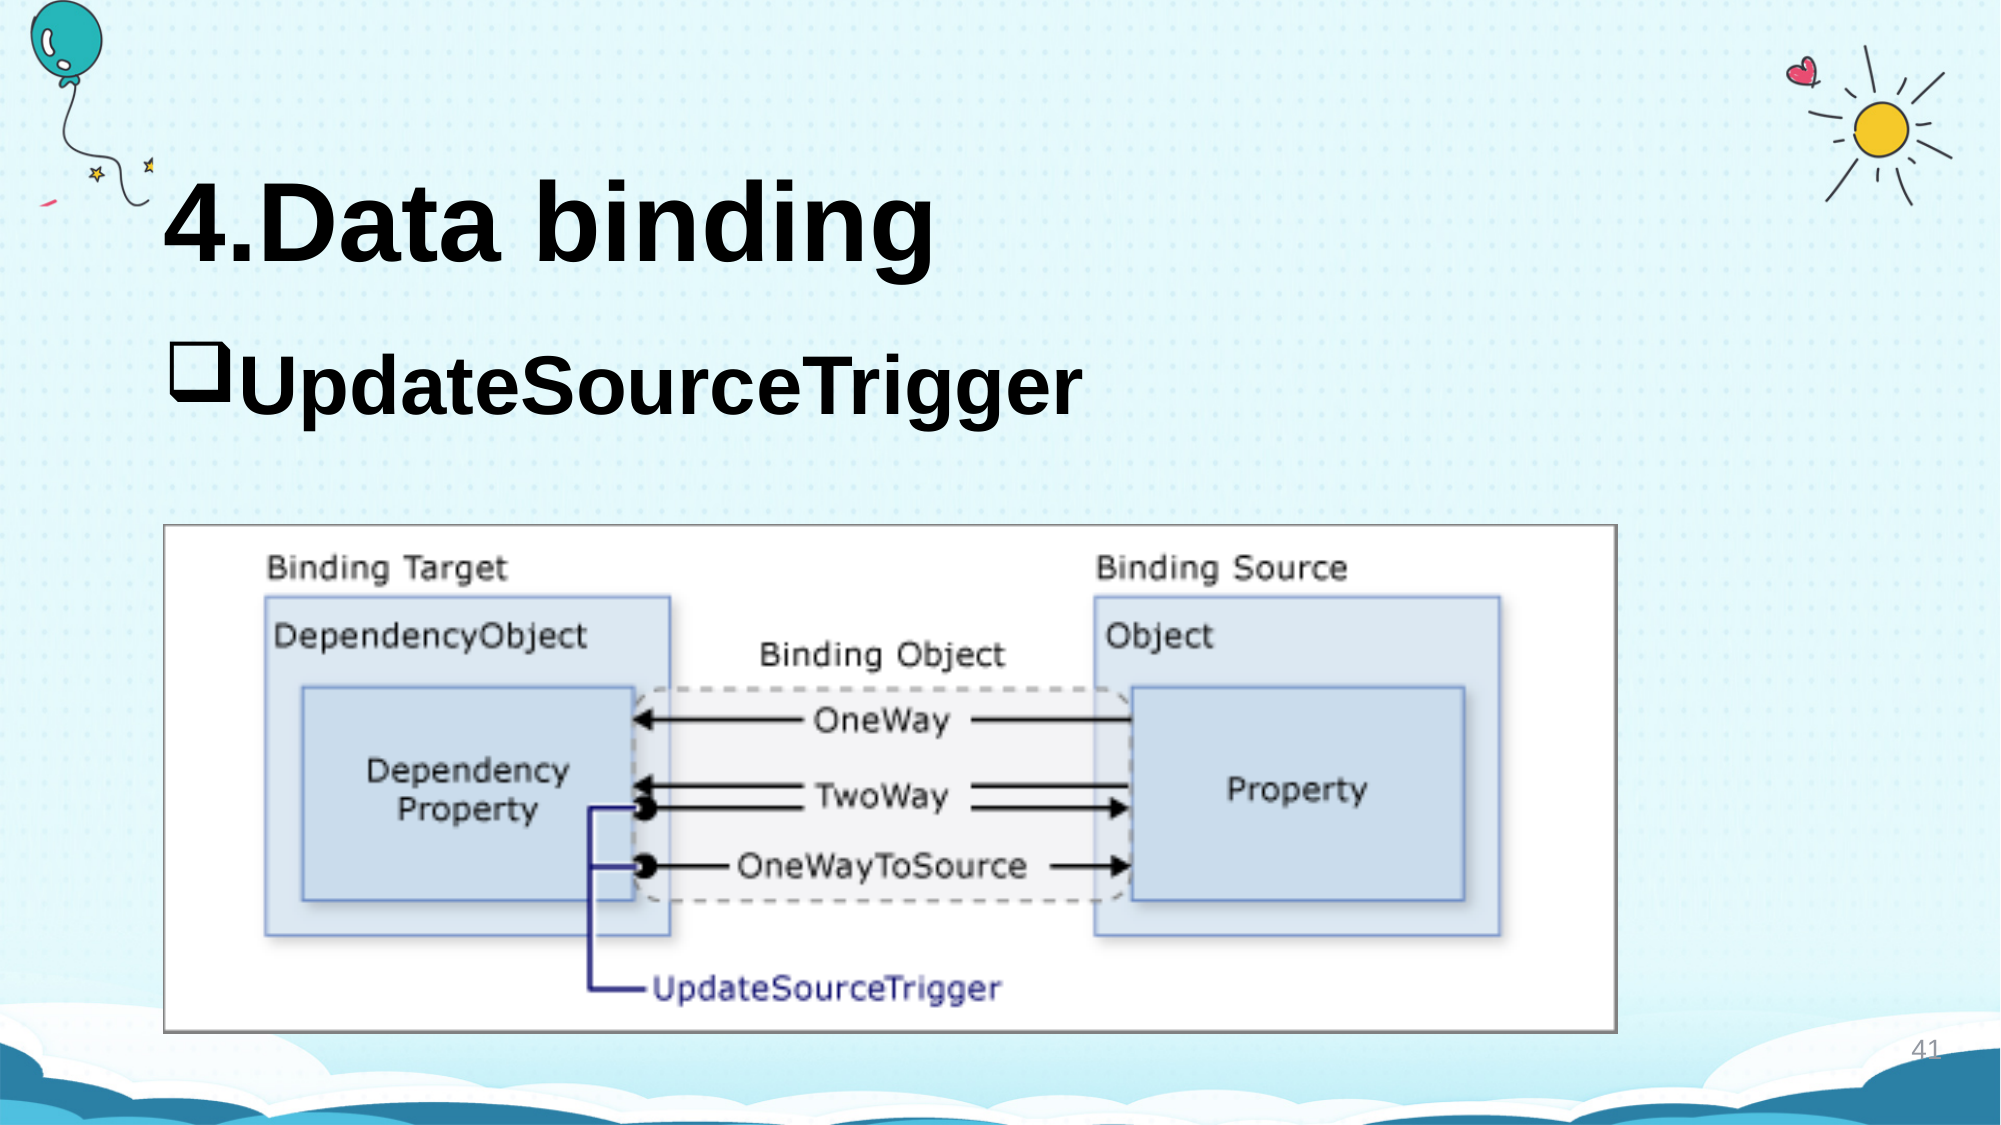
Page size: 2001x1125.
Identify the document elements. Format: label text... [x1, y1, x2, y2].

picture [0, 0, 2001, 1125]
list UpdateSourceTrigger [163, 342, 1836, 1034]
slide_number 41 [1850, 1033, 1943, 1066]
title 4.Data binding [163, 147, 1836, 286]
